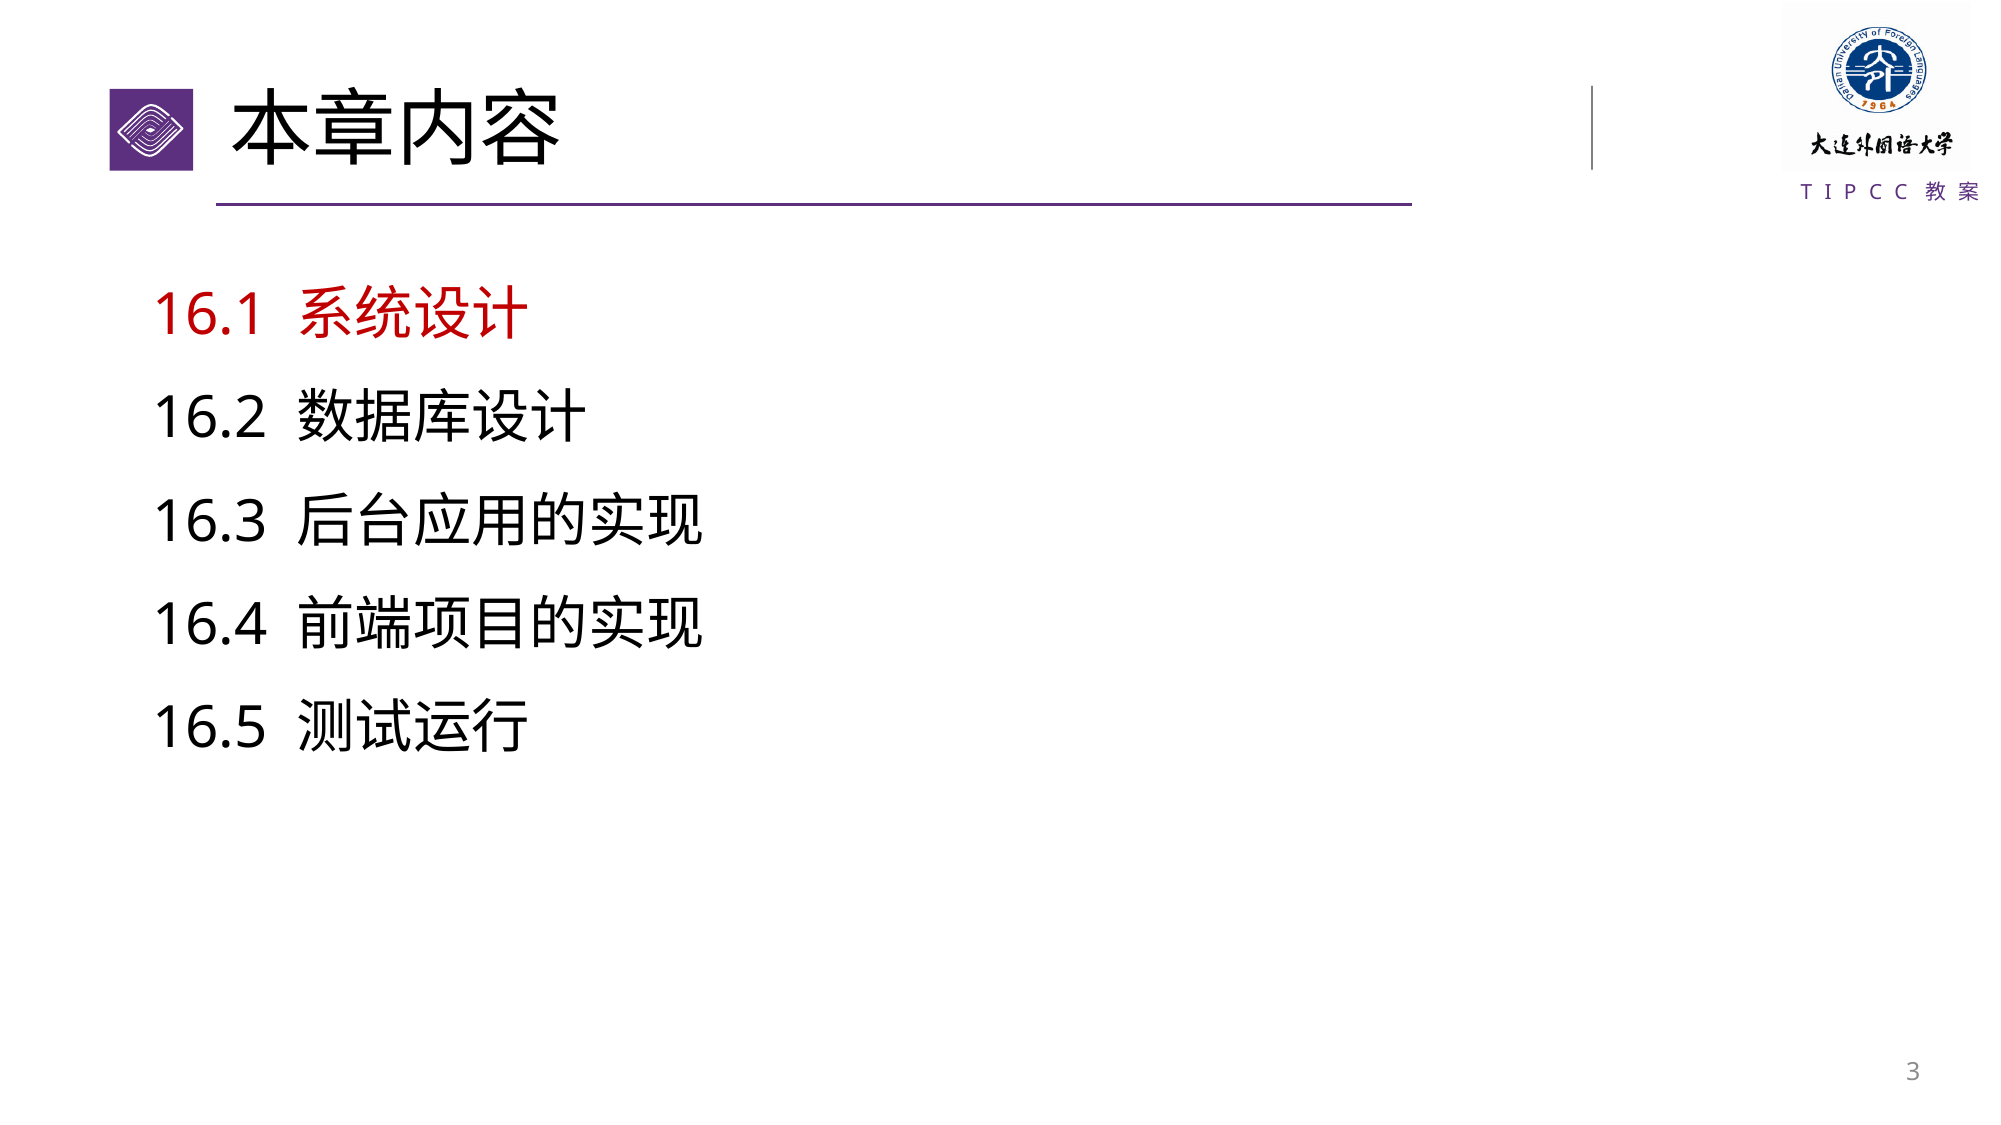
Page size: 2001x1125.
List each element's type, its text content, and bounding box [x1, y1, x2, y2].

picture [1782, 2, 1971, 172]
list 16.1 系统设计 16.2 数据库设计 16.3 后台应用的实现 16.4 前端项目的实现 16.5 测试运行 [137, 247, 1863, 1001]
title 本章内容 [214, 59, 1564, 205]
slide_number 2 [1485, 1042, 1936, 1103]
